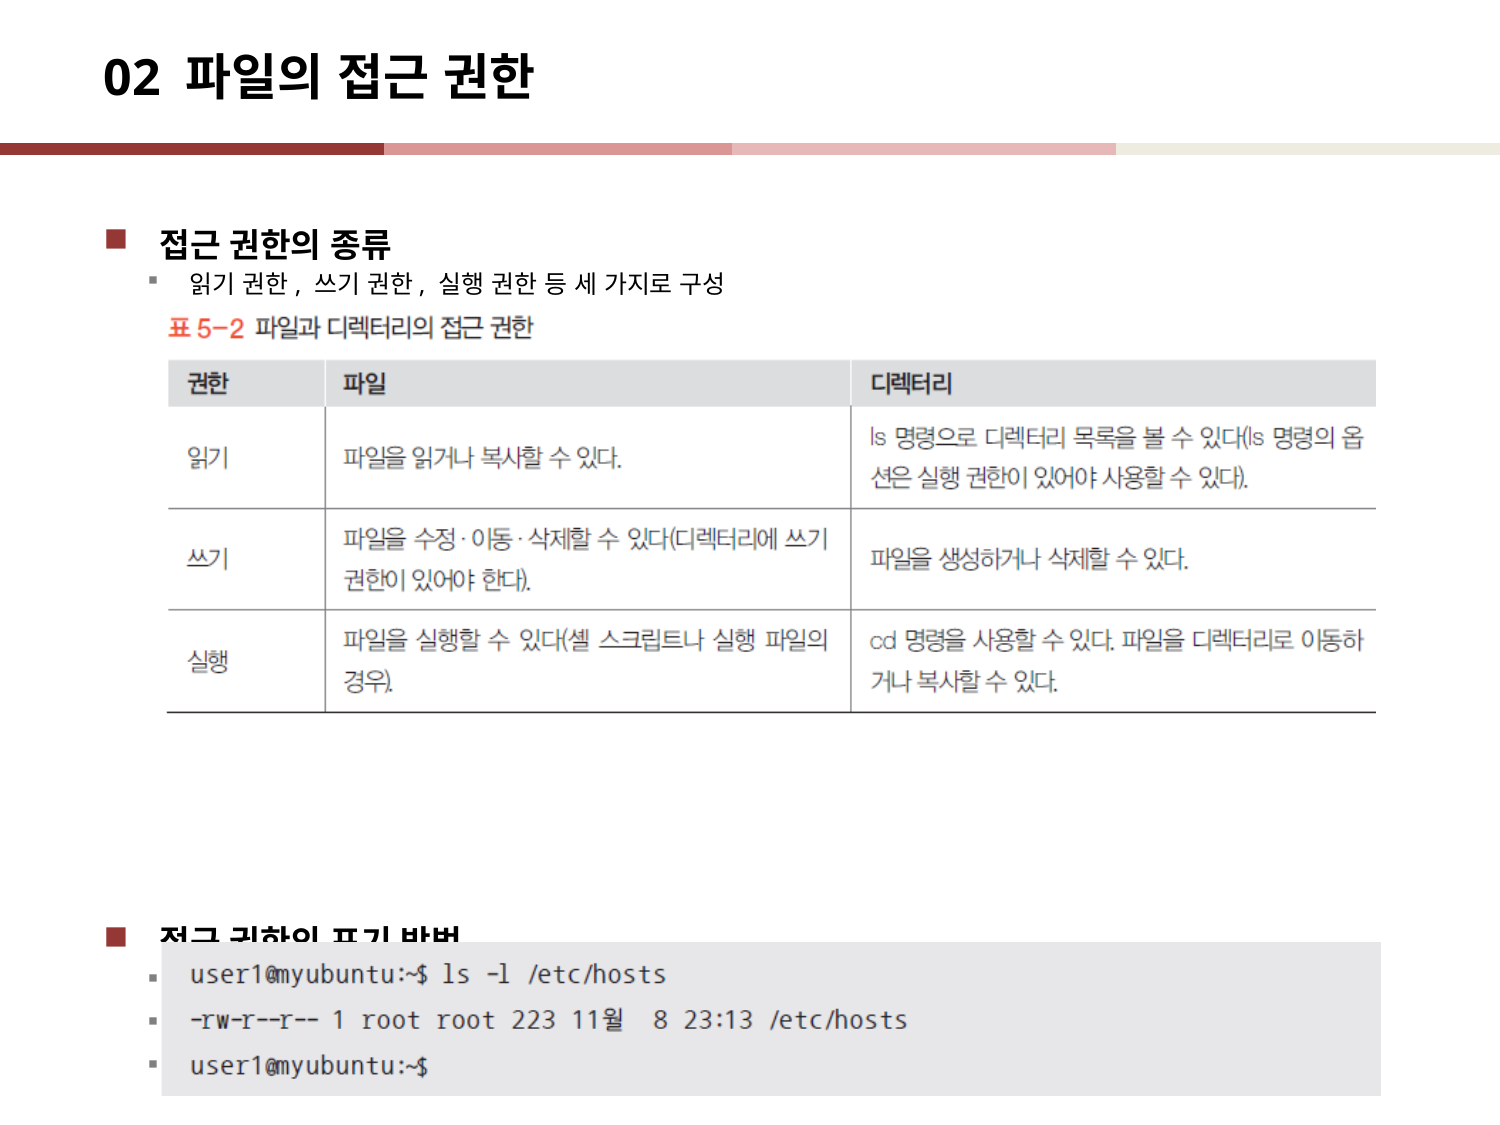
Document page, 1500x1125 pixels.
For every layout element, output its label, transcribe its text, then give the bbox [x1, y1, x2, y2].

picture [159, 941, 1381, 1096]
title 02 파일의 접근 권한 [88, 30, 1330, 121]
list 접근 권한의 종류 읽기 권한, 쓰기 권한, 실행 권한 등 세 가지로 구성 접근 권한의 표기 방법 사용자 카테고리별로 누가 파일을 읽고 쓰고 실행할 수 있는지를 문자로 표현한 것 읽기 권한은 r, 쓰기 권한은 w, 실행 권한은 x로 나타내며, 해당 권한이 없는 경우에는 -로 표기 사용자 카테고리별로 세 가지 권한의 부여 여부를 rwx 세 문자를 묶어서 표기 [88, 196, 1436, 1083]
picture [159, 310, 1377, 719]
